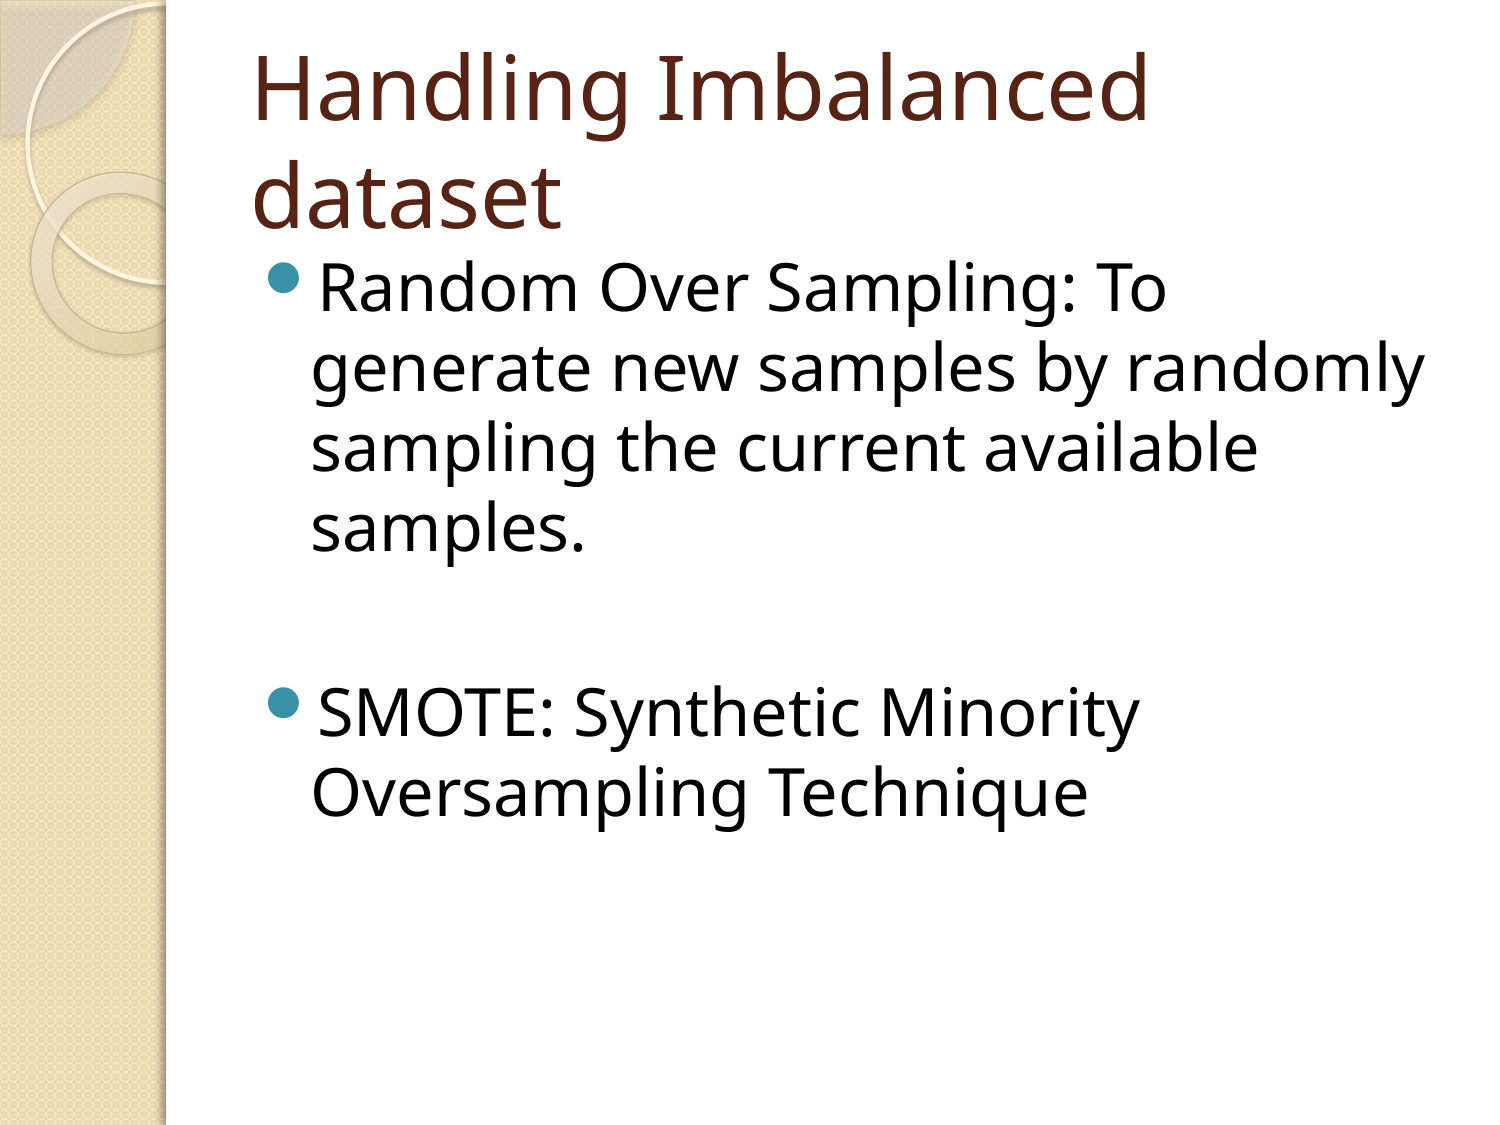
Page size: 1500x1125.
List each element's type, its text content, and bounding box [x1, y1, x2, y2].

title Handling Imbalanced dataset [235, 45, 1466, 233]
list Random Over Sampling: To generate new samples by randomly sampling the current available samples. SMOTE: Synthetic Minority Oversampling Technique [235, 237, 1466, 1025]
